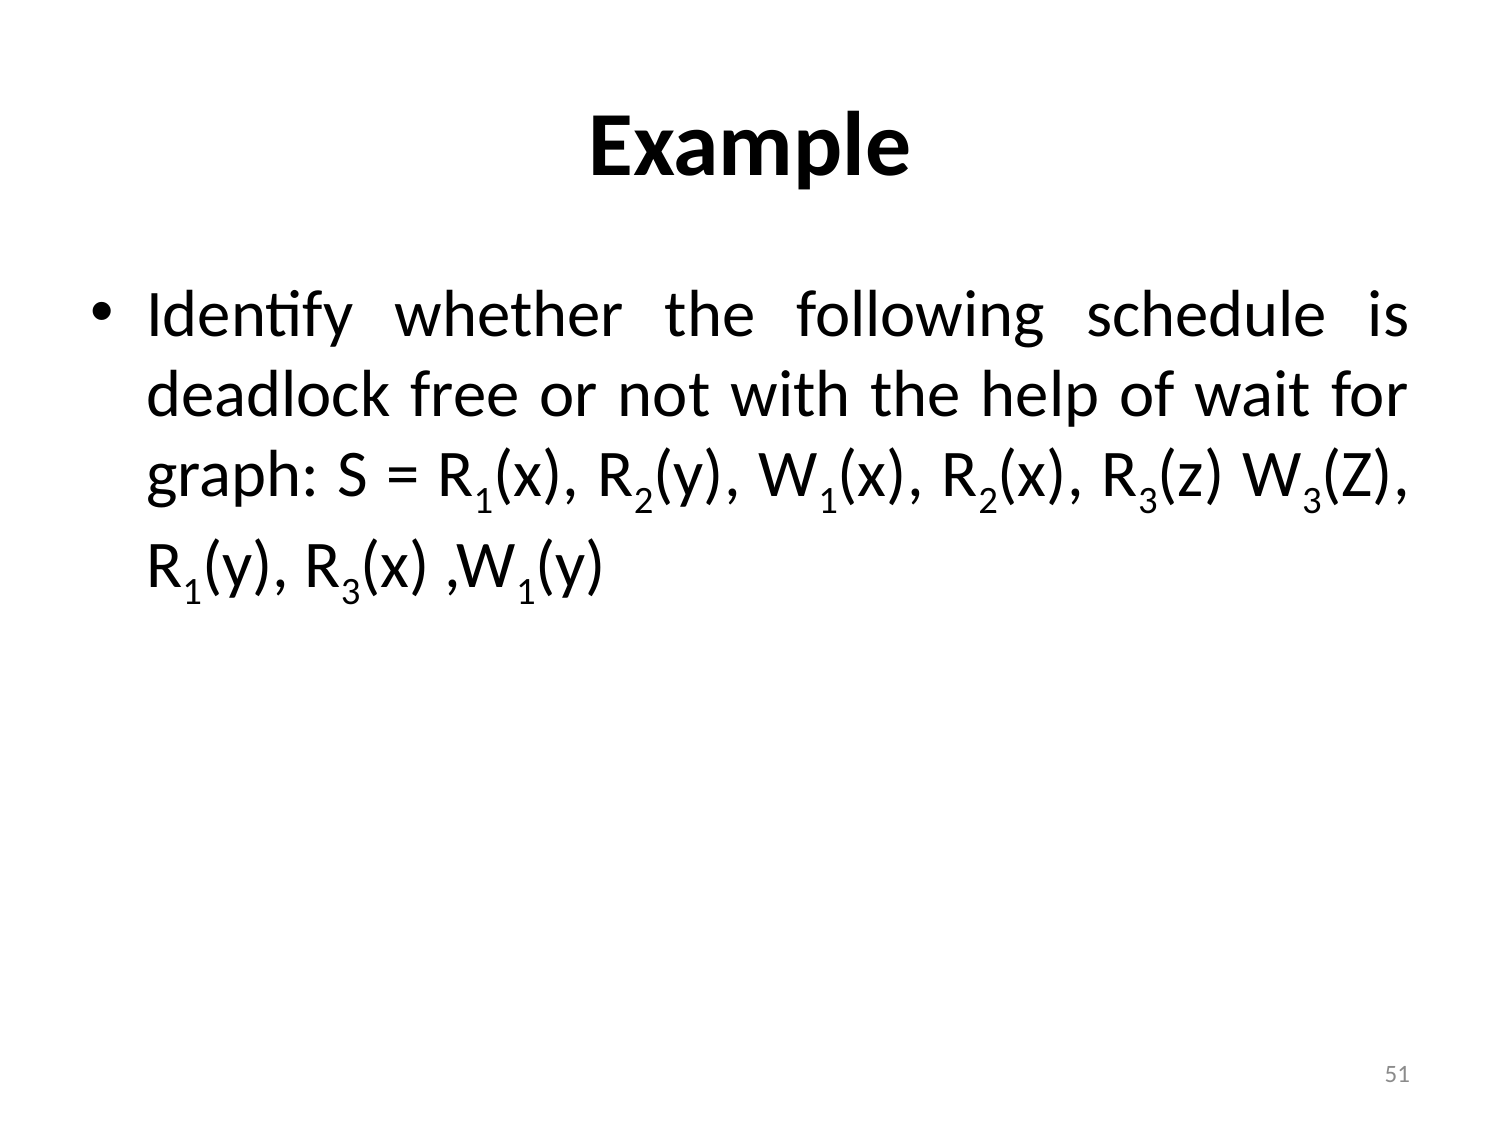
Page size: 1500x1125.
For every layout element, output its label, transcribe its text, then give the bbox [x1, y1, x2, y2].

list Identify whether the following schedule is deadlock free or not with the help of wait for graph: S = R1(x), R2(y), W1(x), R2(x), R3(z) W3(Z), R1(y), R3(x) ,W1(y) [75, 262, 1425, 1005]
slide_number 51 [1074, 1042, 1425, 1103]
title Example [75, 45, 1425, 233]
